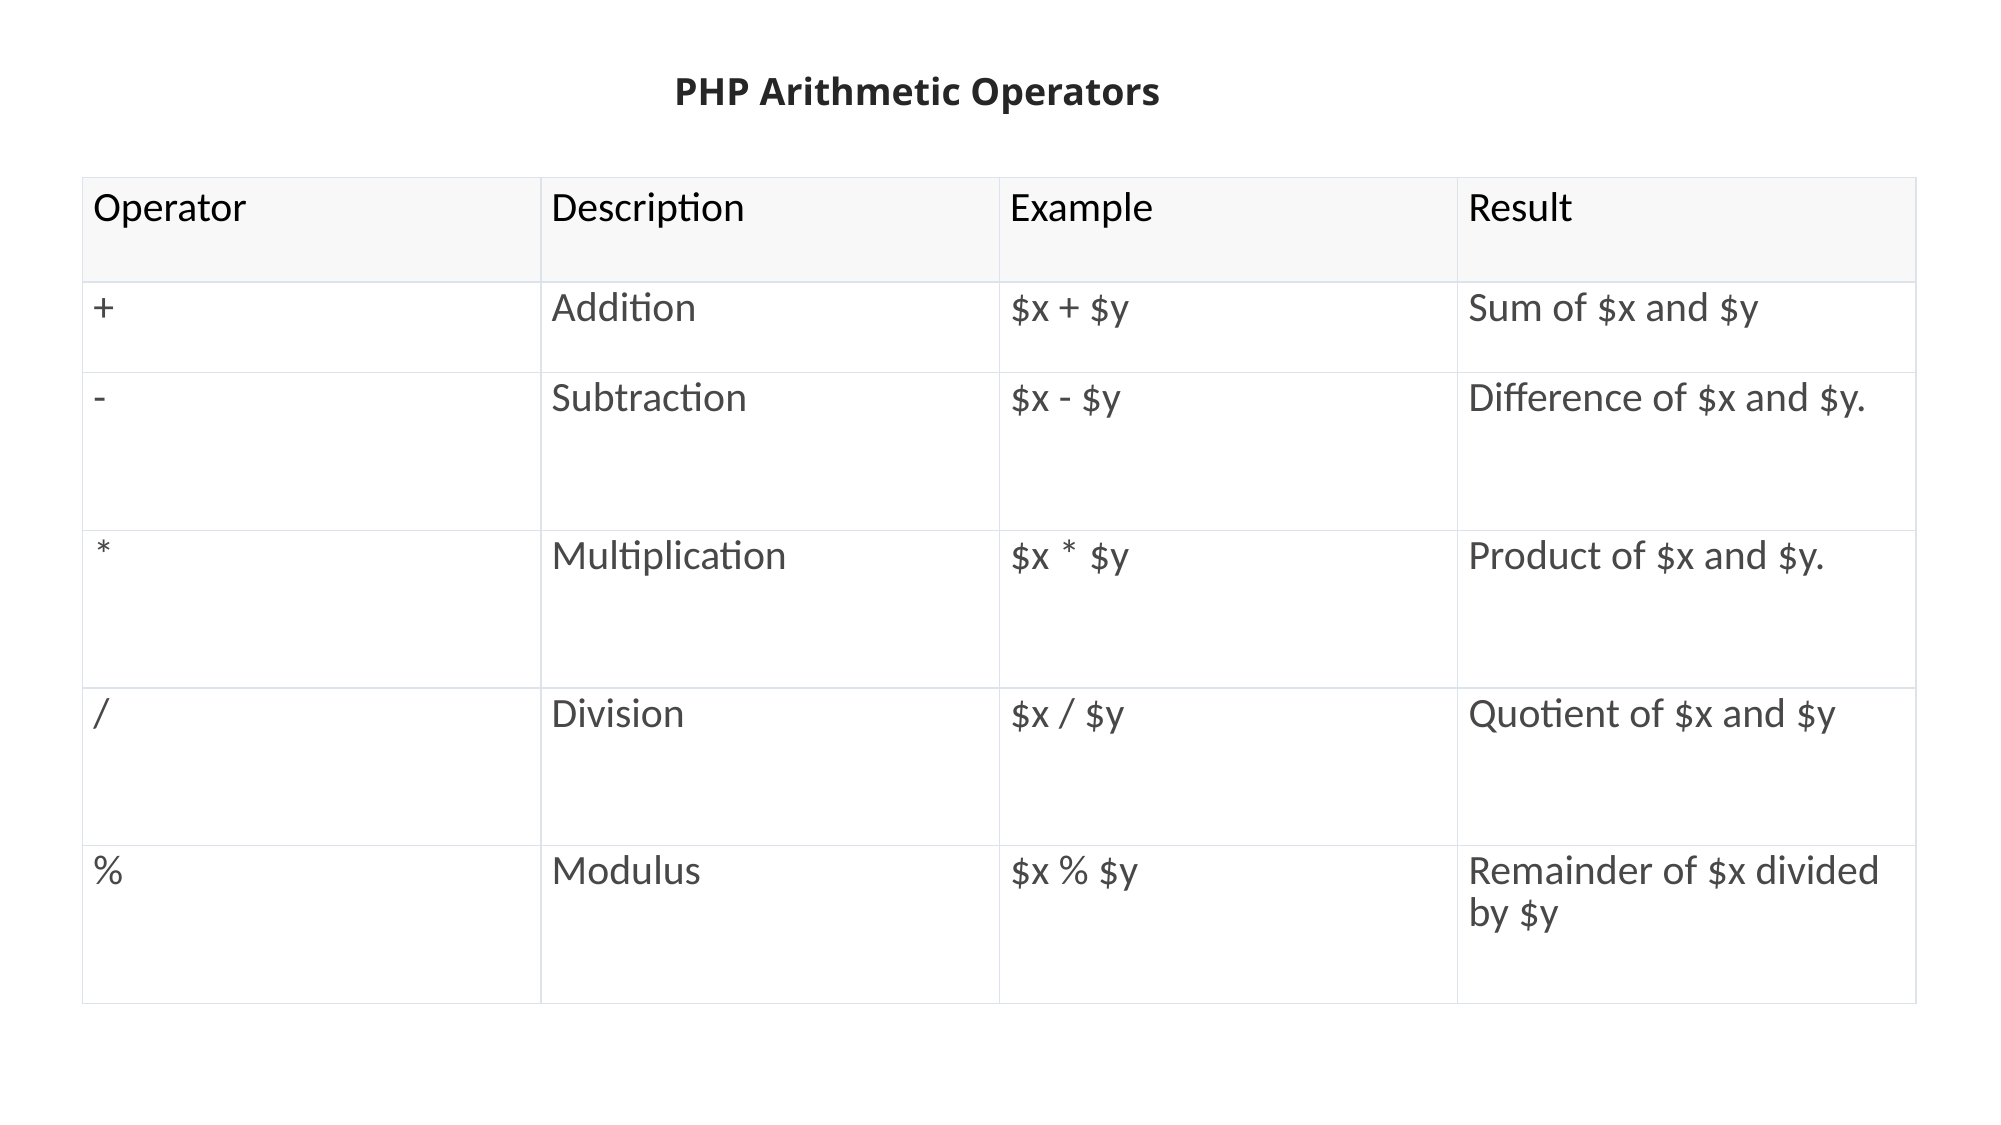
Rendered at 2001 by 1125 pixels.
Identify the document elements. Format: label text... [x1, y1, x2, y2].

table_cell $x + $y [1000, 283, 1457, 372]
table_cell Quotient of $x and $y [1458, 689, 1915, 845]
table_cell Subtraction [542, 373, 999, 530]
table_cell * [83, 531, 540, 687]
table_cell / [83, 689, 540, 845]
table_cell + [83, 283, 540, 372]
table_cell $x / $y [1000, 689, 1457, 845]
table_cell Addition [542, 283, 999, 372]
table_cell $x - $y [1000, 373, 1457, 530]
table_header Description [542, 178, 999, 281]
table_header Operator [83, 178, 540, 281]
table_cell Division [542, 689, 999, 845]
table_cell % [83, 846, 540, 1003]
table_cell Difference of $x and $y. [1458, 373, 1915, 530]
table_cell Product of $x and $y. [1458, 531, 1915, 687]
table_cell $x % $y [1000, 846, 1457, 1003]
table_cell Multiplication [542, 531, 999, 687]
table_cell $x * $y [1000, 531, 1457, 687]
table_cell Modulus [542, 846, 999, 1003]
table_cell - [83, 373, 540, 530]
table_header Result [1458, 178, 1915, 281]
table_cell Remainder of $x divided by $y [1458, 846, 1915, 1003]
text_box PHP Arithmetic Operators [659, 61, 1176, 121]
table_cell Sum of $x and $y [1458, 283, 1915, 372]
table_header Example [1000, 178, 1457, 281]
